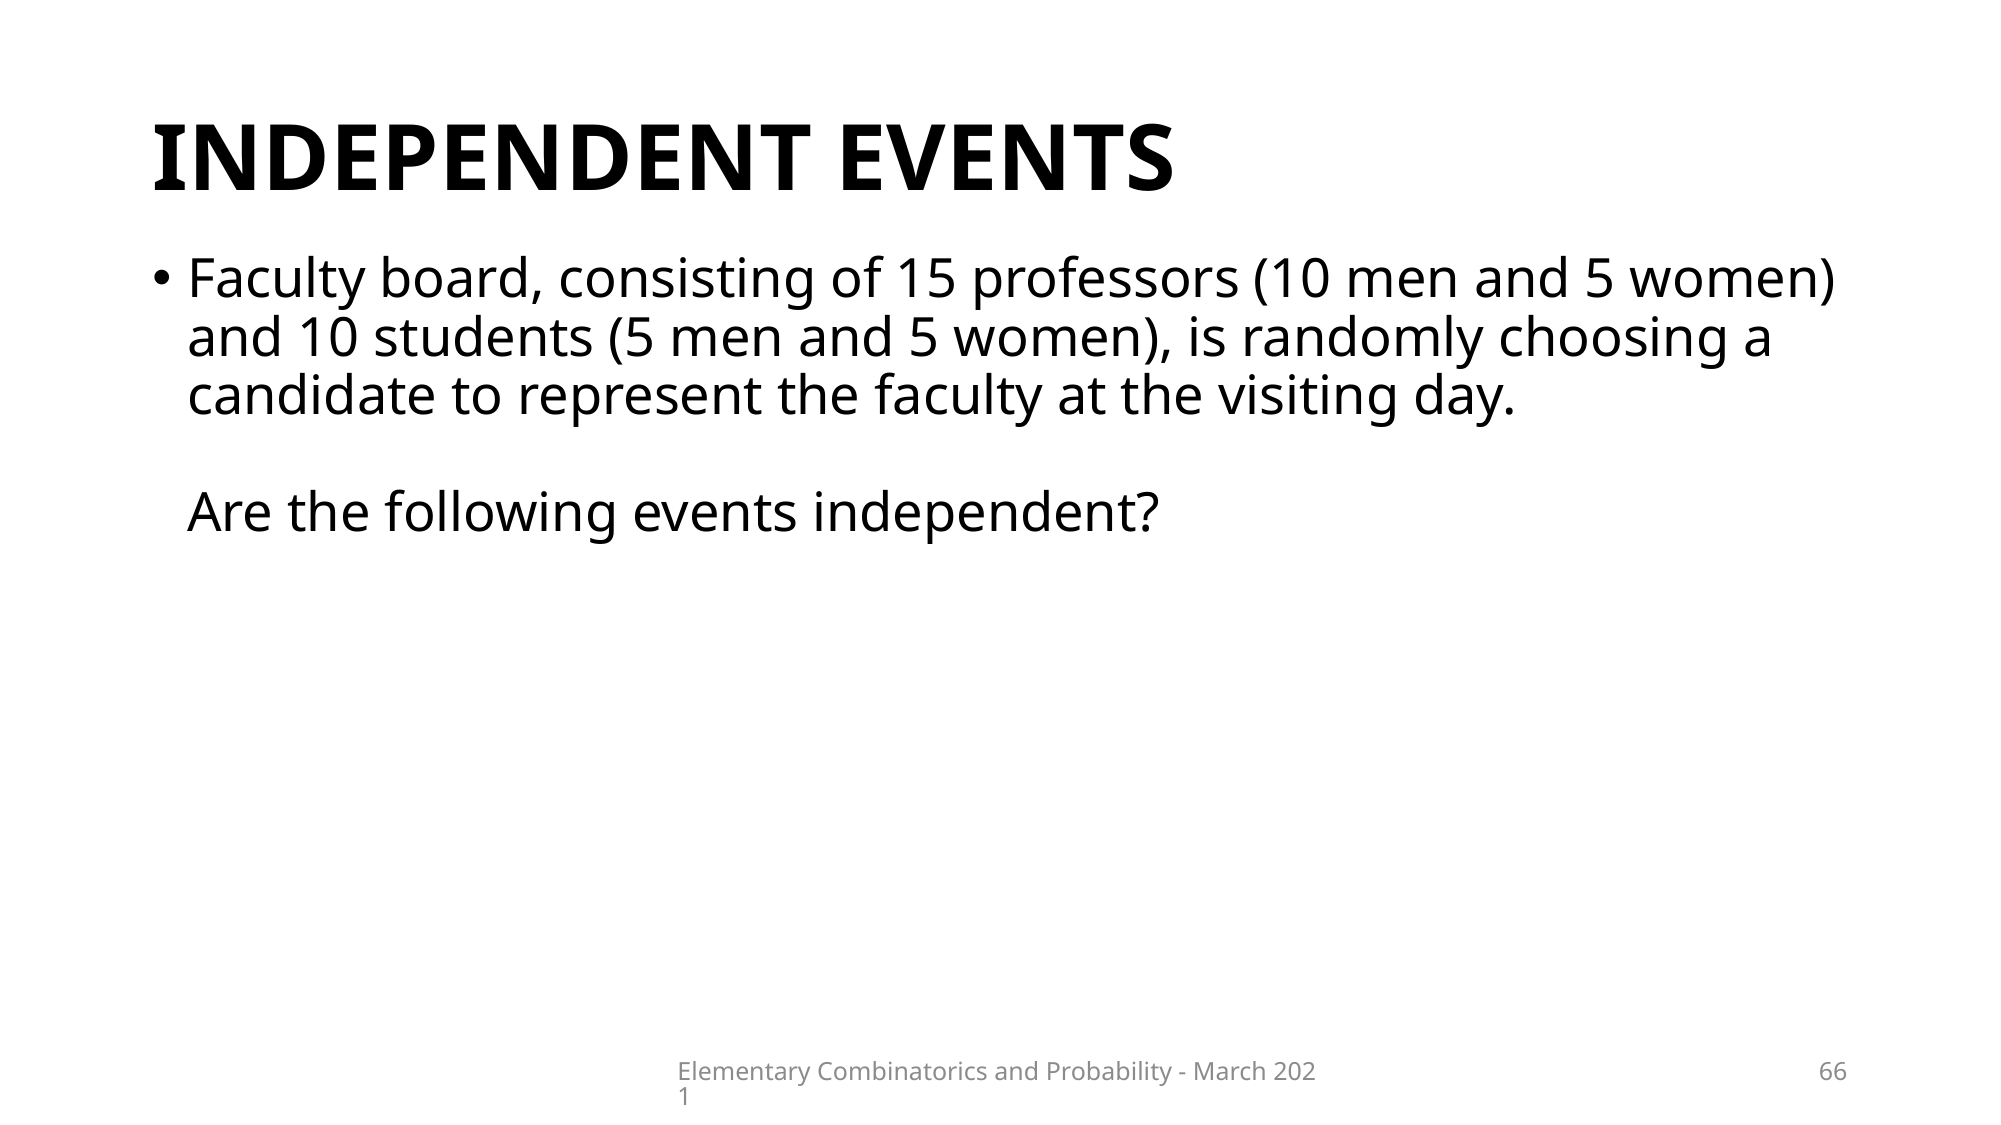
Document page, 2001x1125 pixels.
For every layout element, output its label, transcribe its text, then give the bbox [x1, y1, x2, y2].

slide_number 66 [1412, 1042, 1863, 1103]
title Independent events [137, 52, 1863, 270]
footer Elementary Combinatorics and Probability - March 2021 [662, 1042, 1338, 1103]
